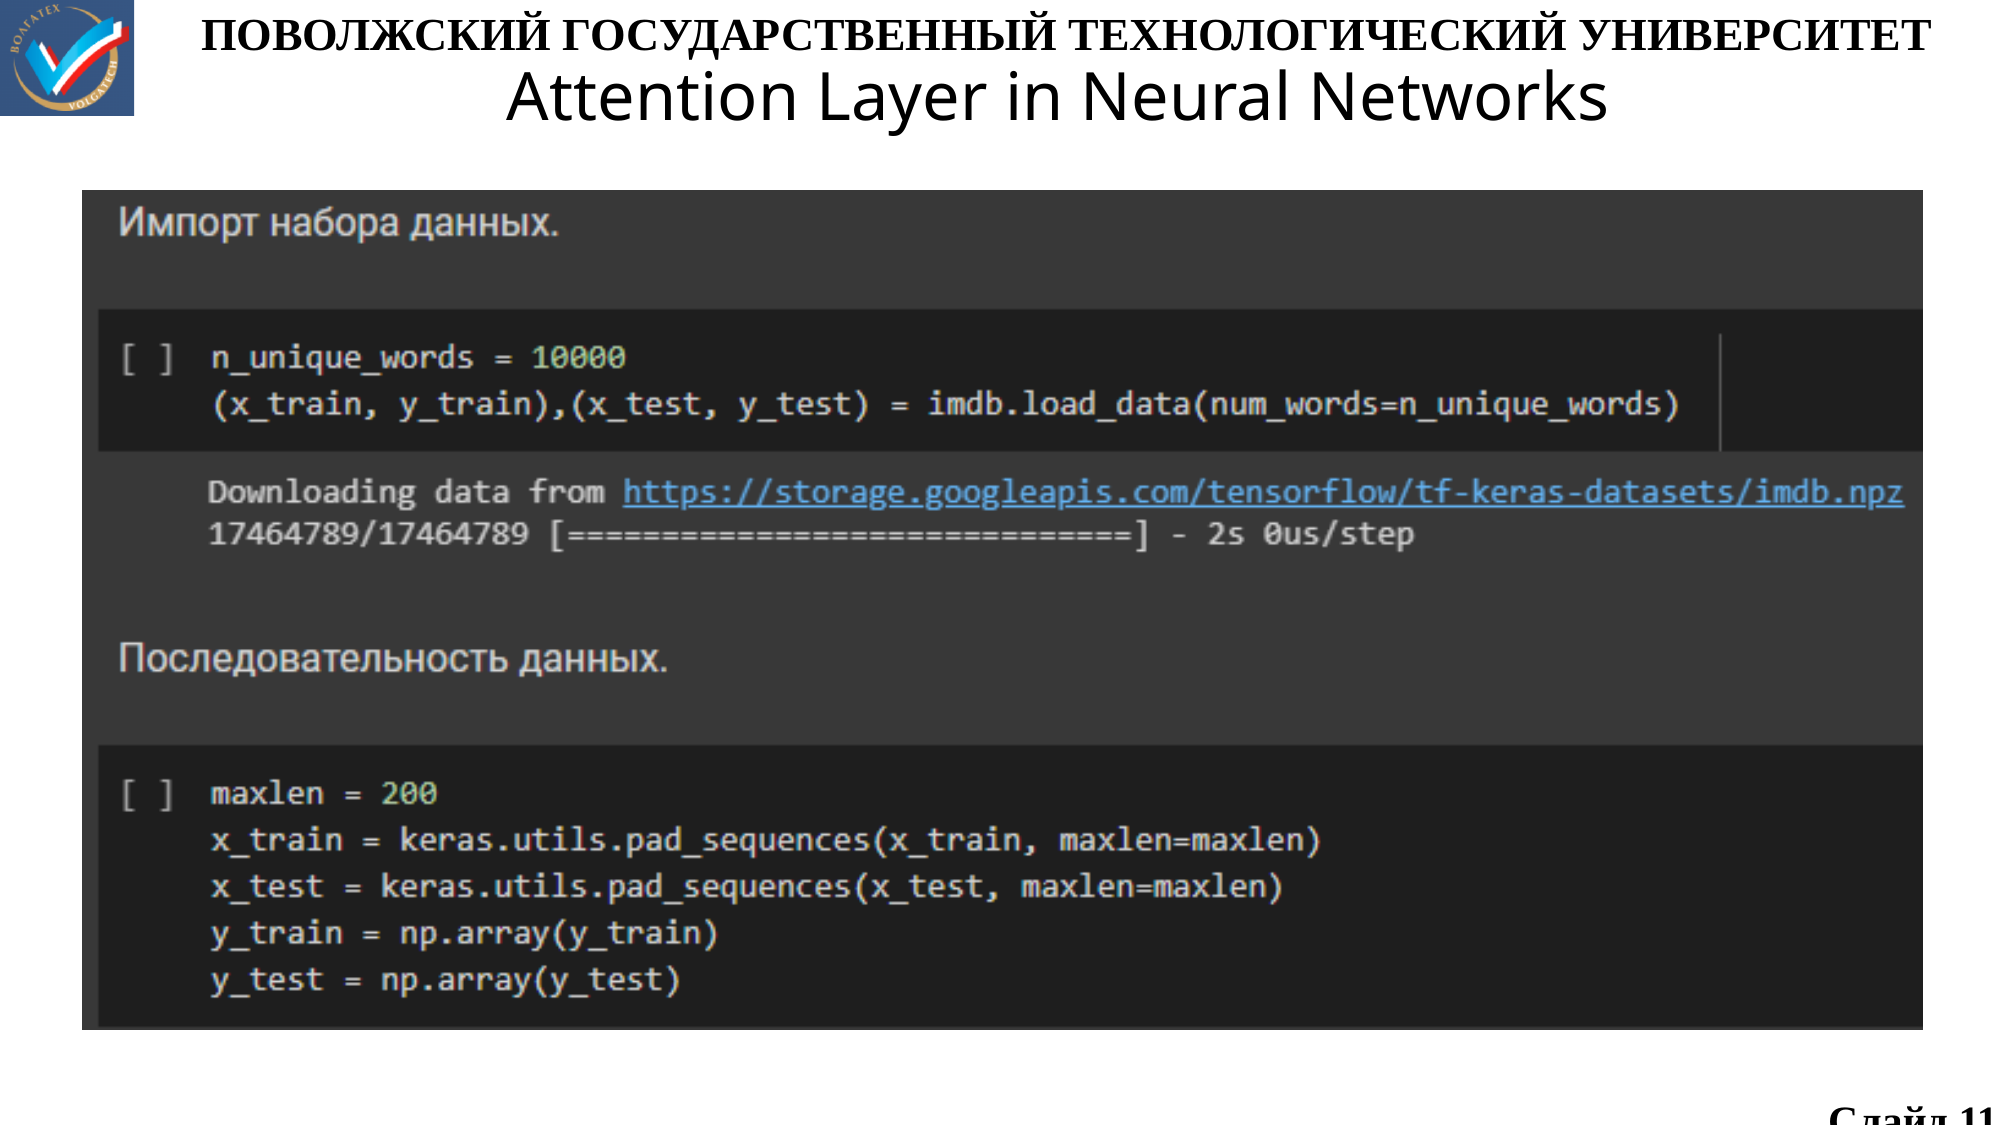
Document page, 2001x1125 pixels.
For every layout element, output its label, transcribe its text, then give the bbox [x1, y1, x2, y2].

picture [0, 0, 135, 116]
text_box ПОВОЛЖСКИЙ ГОСУДАРСТВЕННЫЙ ТЕХНОЛОГИЧЕСКИЙ УНИВЕРСИТЕТ [135, 0, 2000, 67]
picture [82, 190, 1923, 1030]
text_box Слайд 11 [1809, 1086, 2000, 1125]
text_box Attention Layer in Neural Networks [212, 67, 1922, 134]
